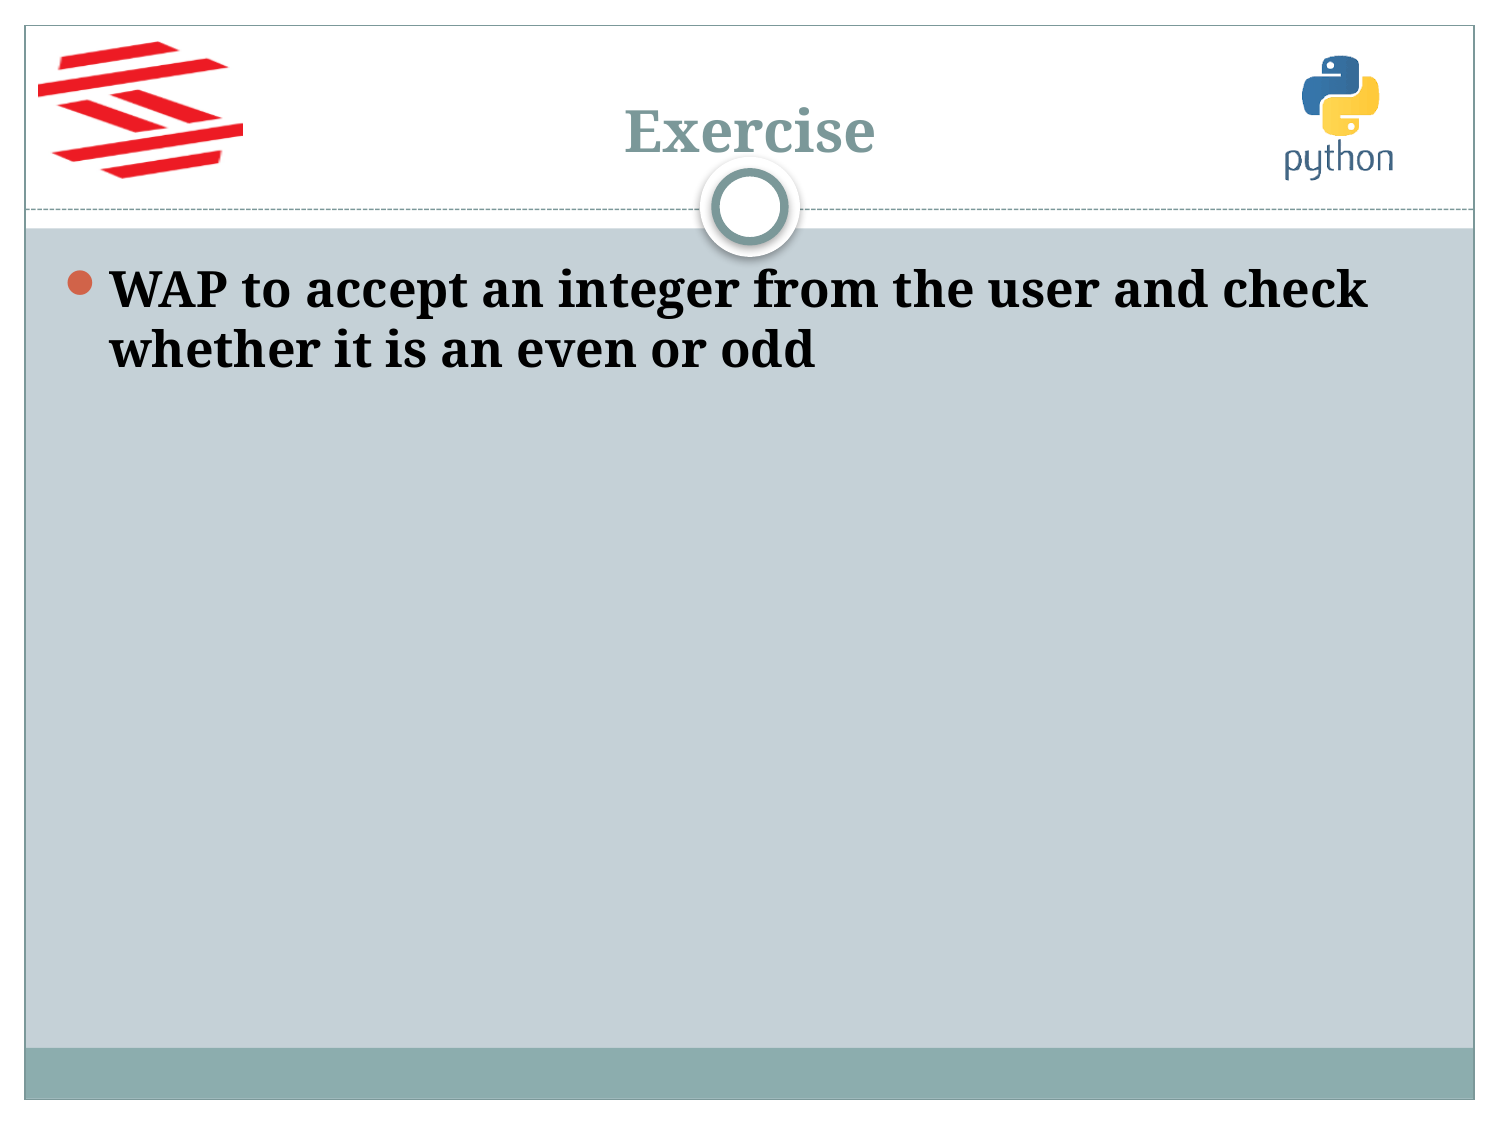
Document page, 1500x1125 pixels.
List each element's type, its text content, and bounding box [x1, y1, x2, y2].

list WAP to accept an integer from the user and check whether it is an even or odd [49, 250, 1445, 1047]
picture [37, 40, 243, 185]
picture [1206, 53, 1471, 186]
title Exercise [248, 46, 1459, 172]
